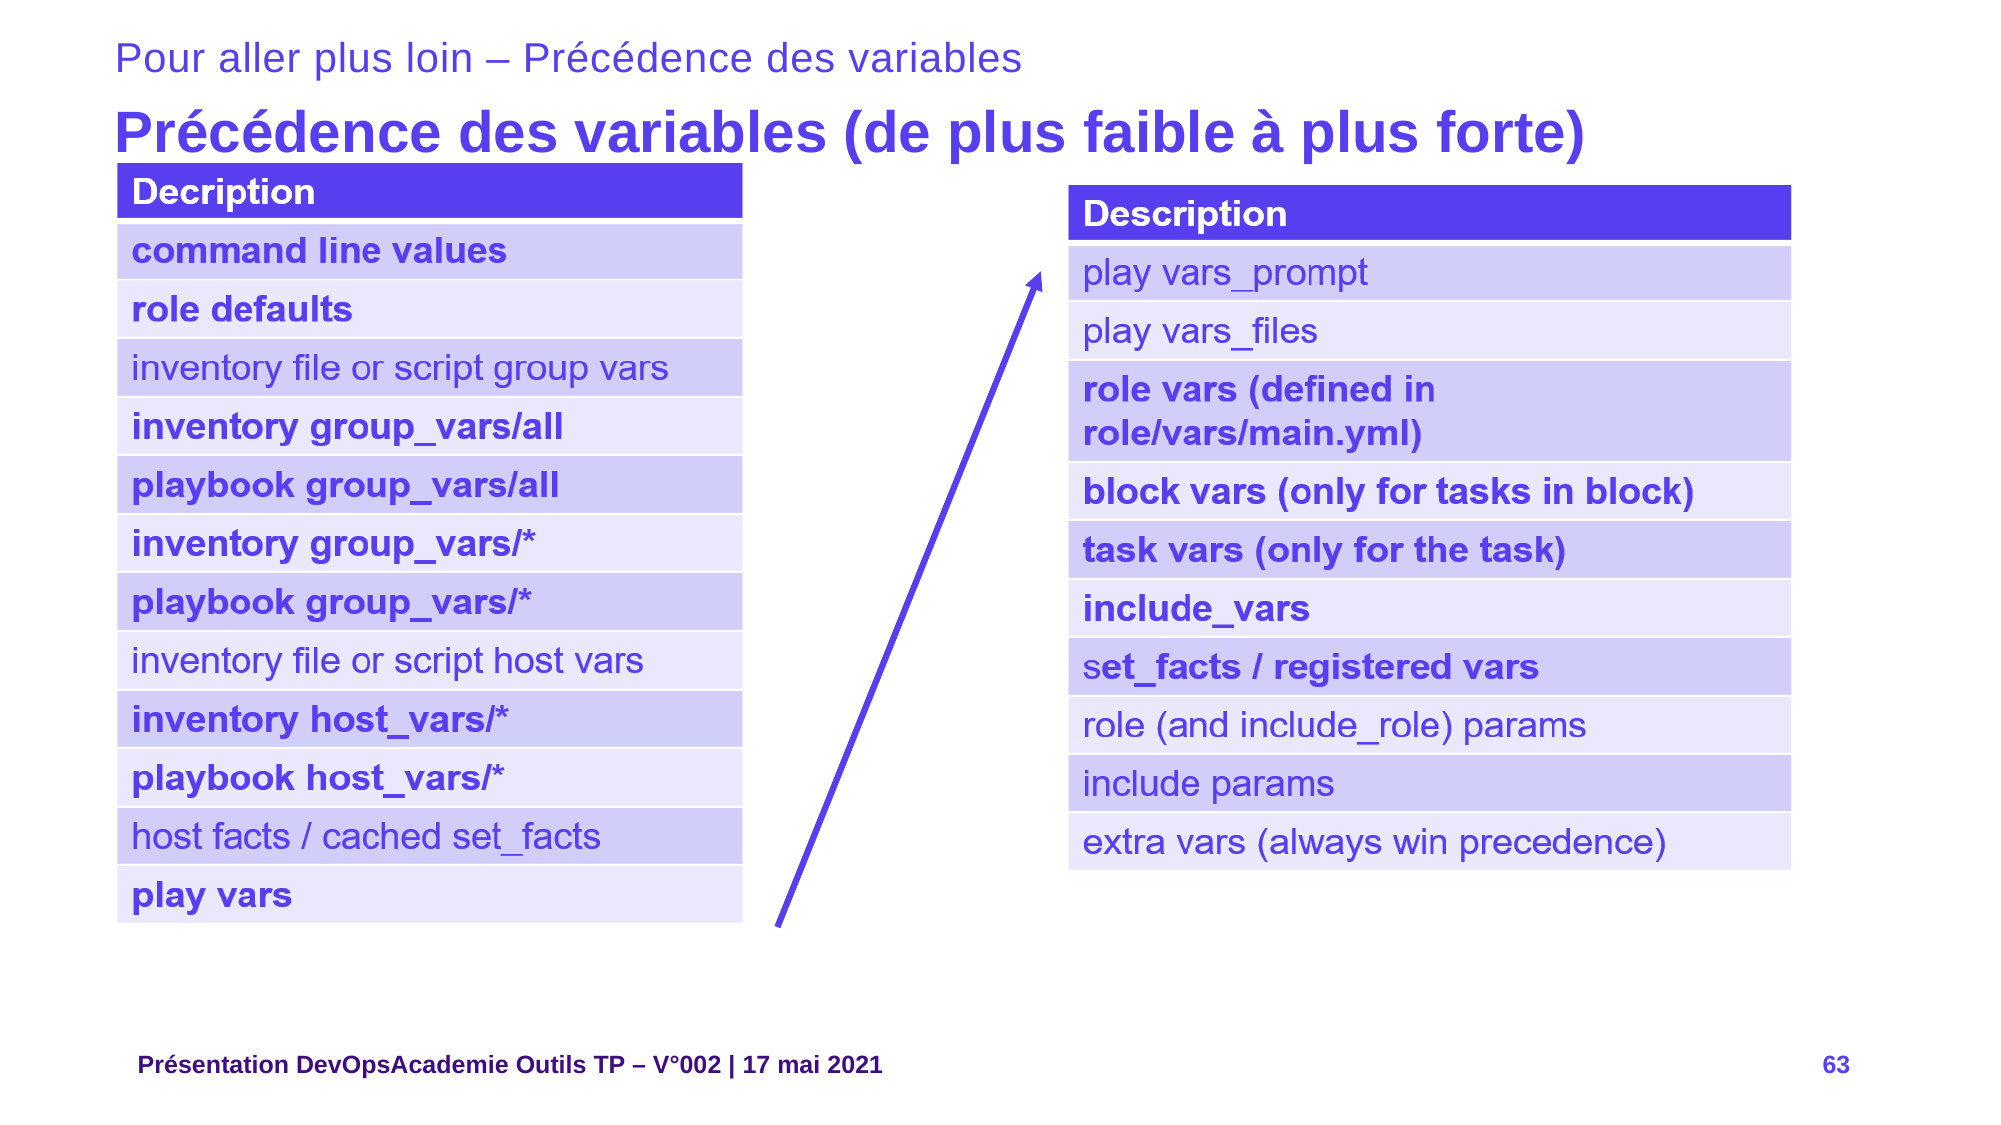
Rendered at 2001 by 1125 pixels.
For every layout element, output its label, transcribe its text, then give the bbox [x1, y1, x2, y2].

title Pour aller plus loin – Précédence des variables [114, 36, 1828, 82]
text_box Précédence des variables (de plus faible à plus forte) [114, 93, 1828, 173]
text_box [114, 179, 1718, 1029]
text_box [777, 271, 1041, 928]
slide_number 63 [1742, 1048, 1851, 1079]
footer Présentation DevOpsAcademie Outils TP – V°002 | 17 mai 2021 [137, 1048, 1467, 1109]
picture [1065, 179, 1796, 885]
picture [115, 157, 747, 938]
